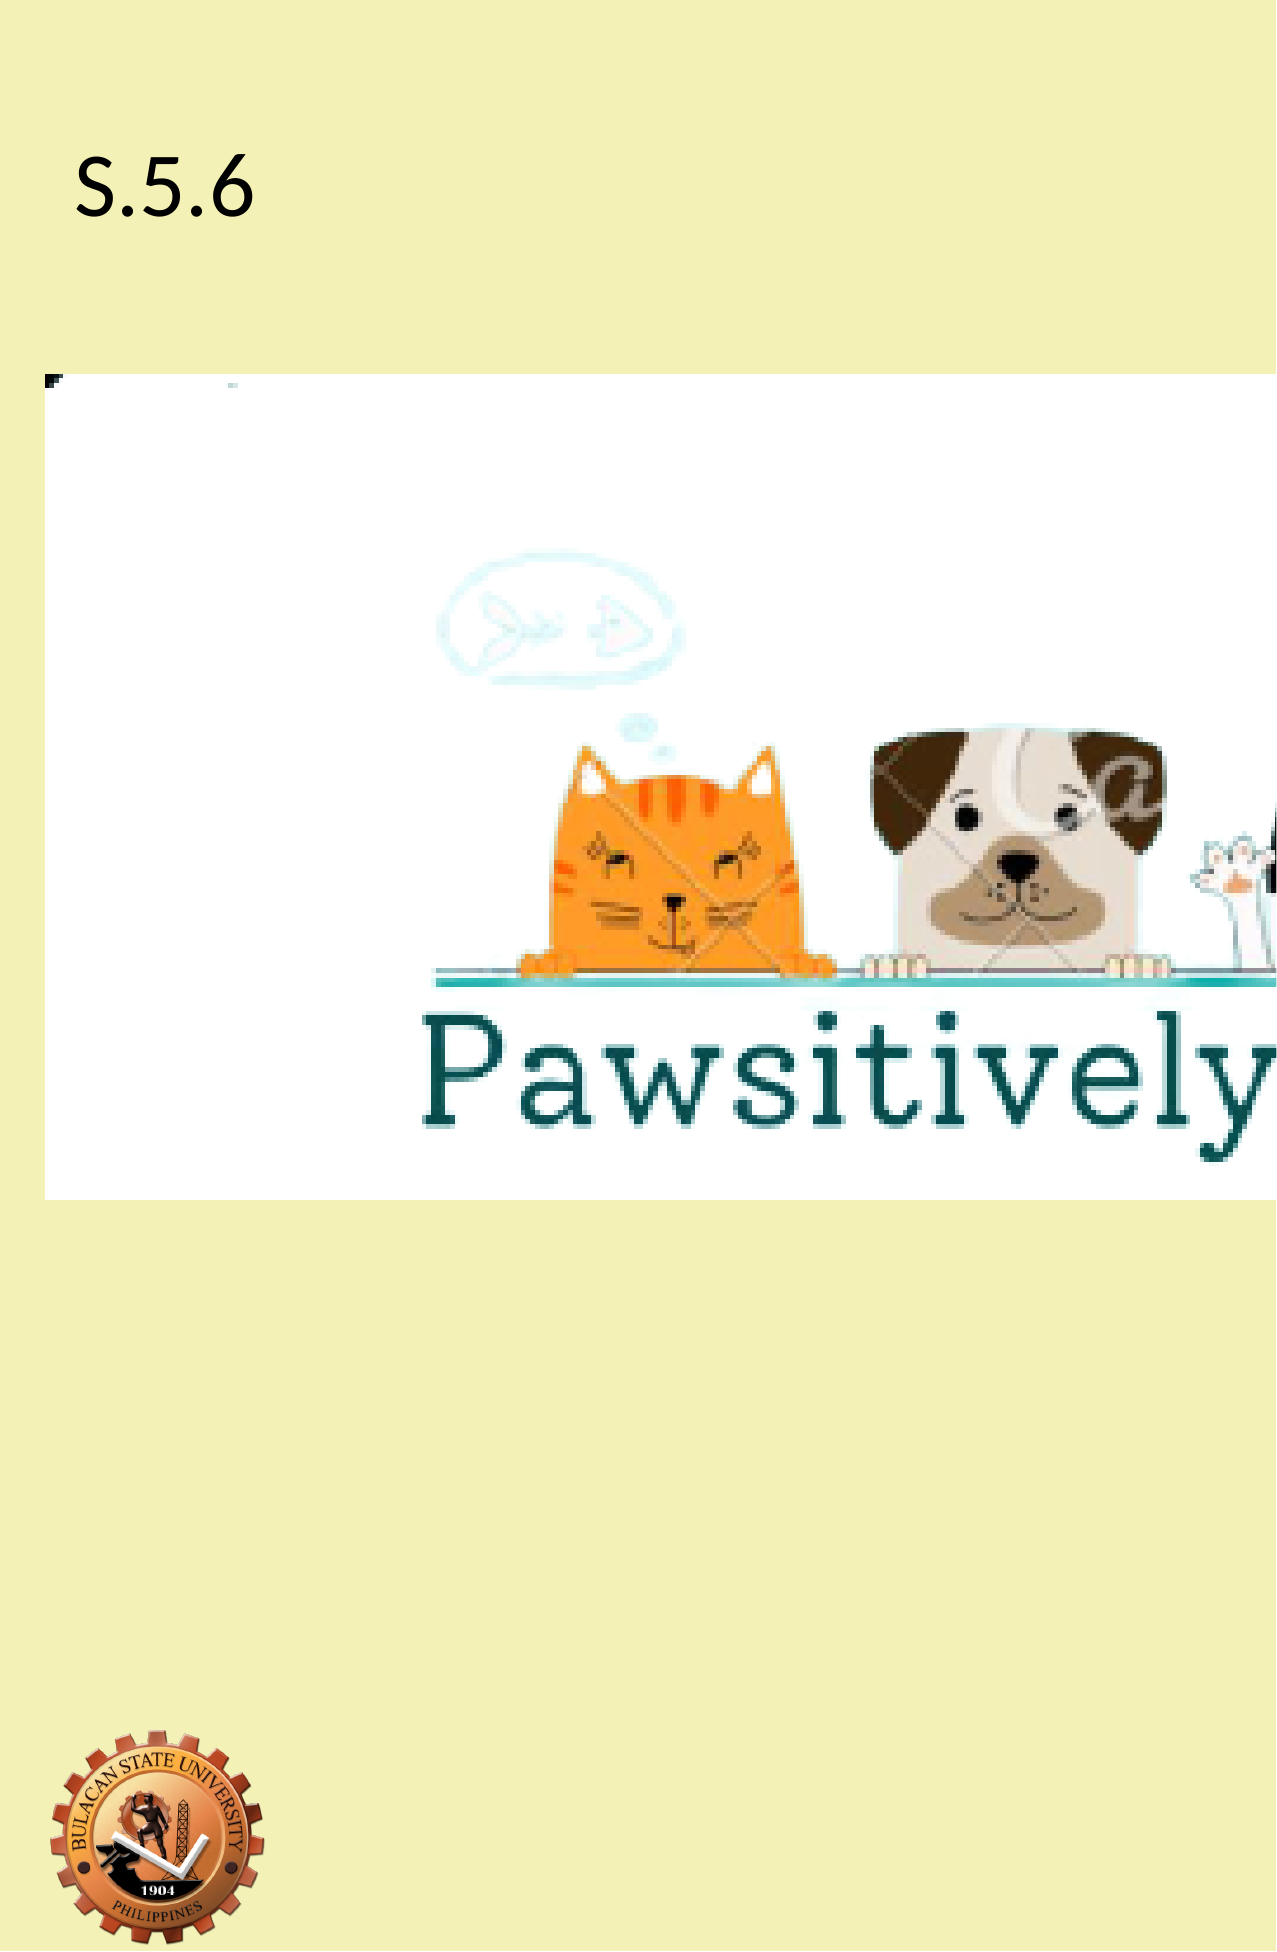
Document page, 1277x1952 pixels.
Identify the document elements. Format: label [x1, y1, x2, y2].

picture [44, 1724, 270, 1951]
picture [44, 374, 1277, 1201]
